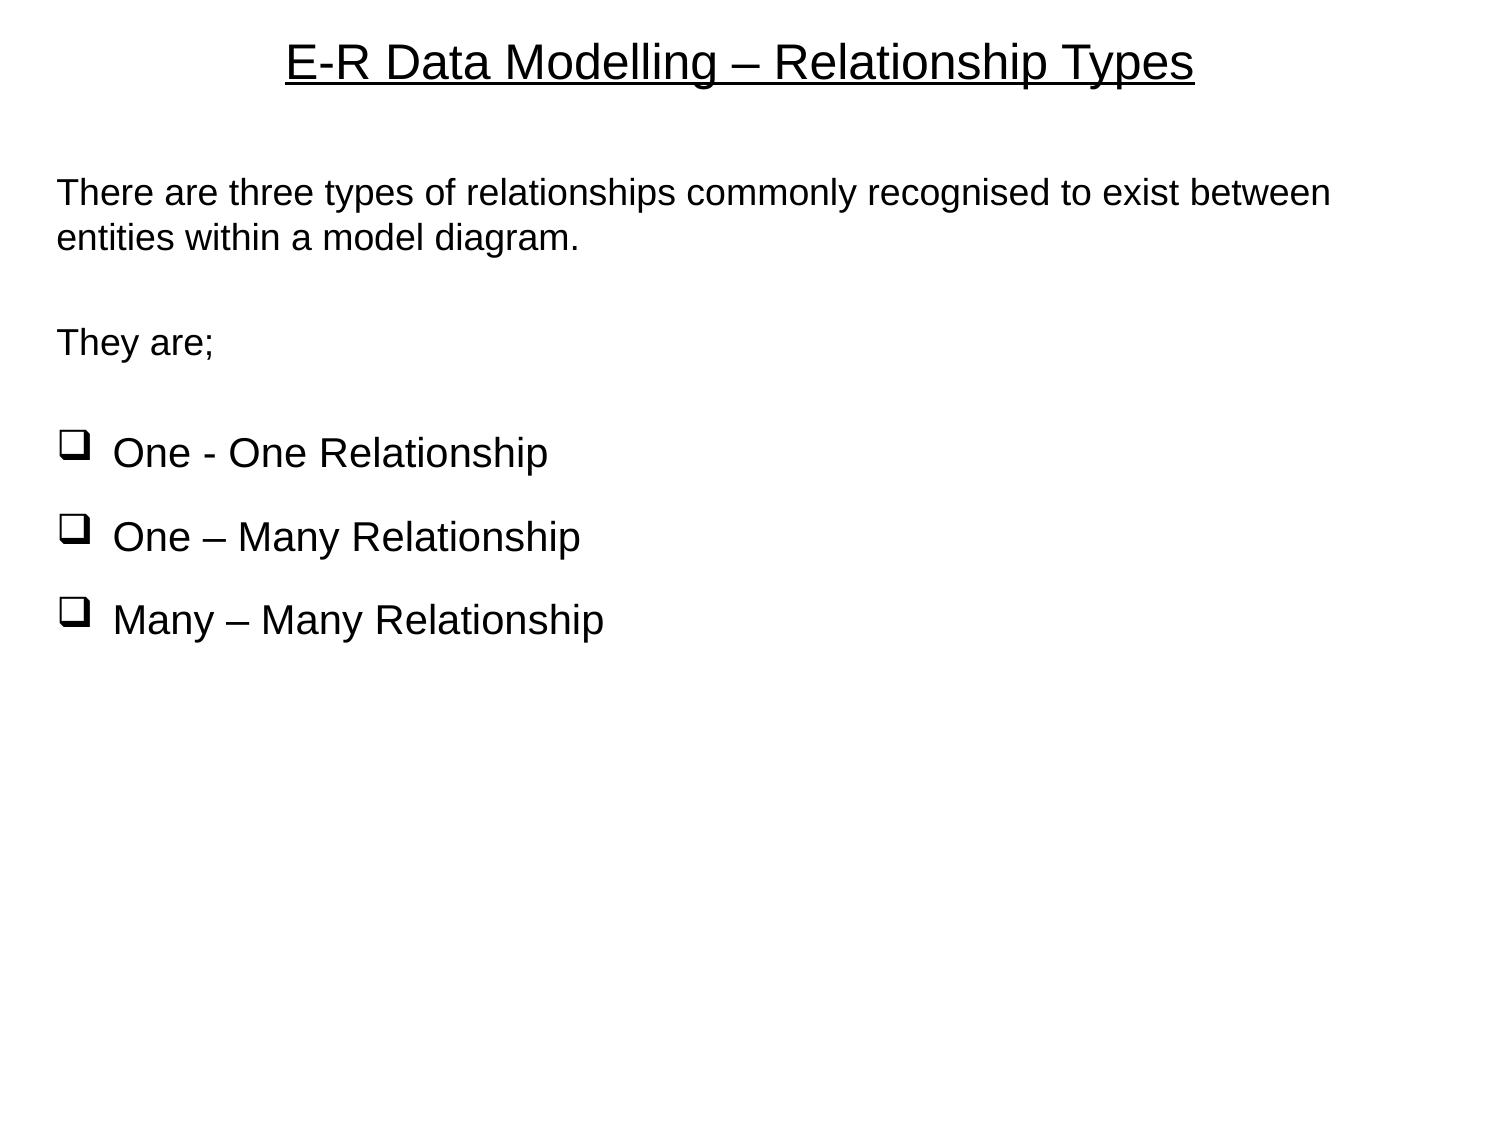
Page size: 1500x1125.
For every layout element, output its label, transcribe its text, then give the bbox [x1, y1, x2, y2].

title E-R Data Modelling – Relationship Types [64, 7, 1415, 112]
list There are three types of relationships commonly recognised to exist between entities within a model diagram. They are; One - One Relationship One – Many Relationship Many – Many Relationship [41, 160, 1447, 1005]
